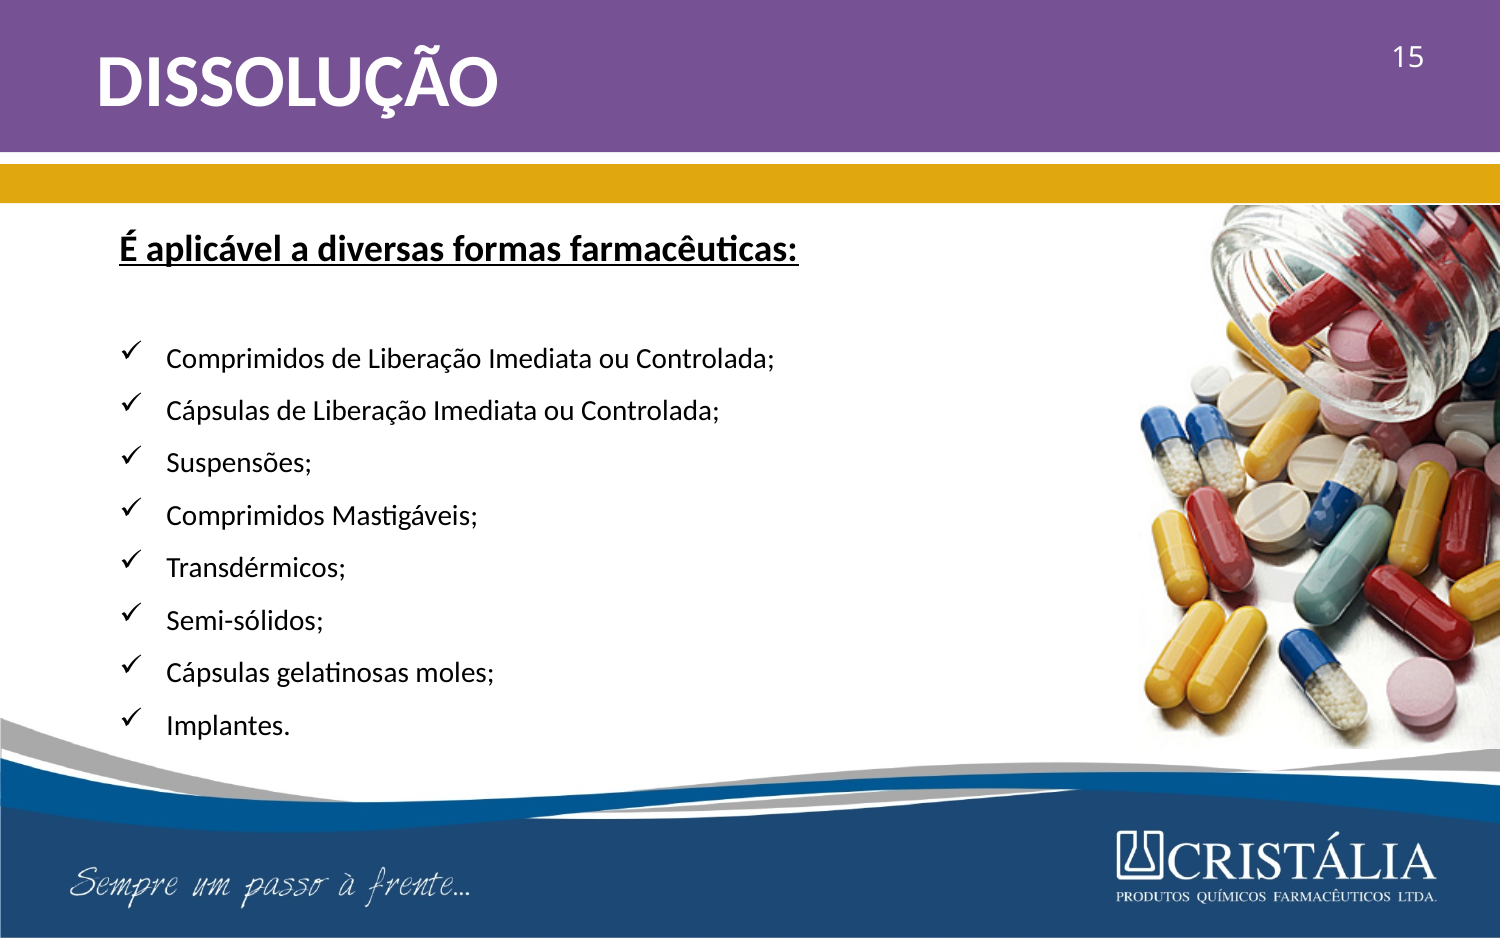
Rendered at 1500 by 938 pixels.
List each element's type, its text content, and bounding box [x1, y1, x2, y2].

picture [0, 205, 1500, 938]
title DISSOLUÇÃO [81, 0, 1322, 153]
slide_number 15 [1362, 33, 1454, 83]
text_box É aplicável a diversas formas farmacêuticas: Comprimidos de Liberação Imediata ou Controlada; Cápsulas de Liberação Imediata ou Controlada; Suspensões; Comprimidos Mastigáveis; Transdérmicos; Semi-sólidos; Cápsulas gelatinosas moles; Implantes. [104, 194, 814, 749]
